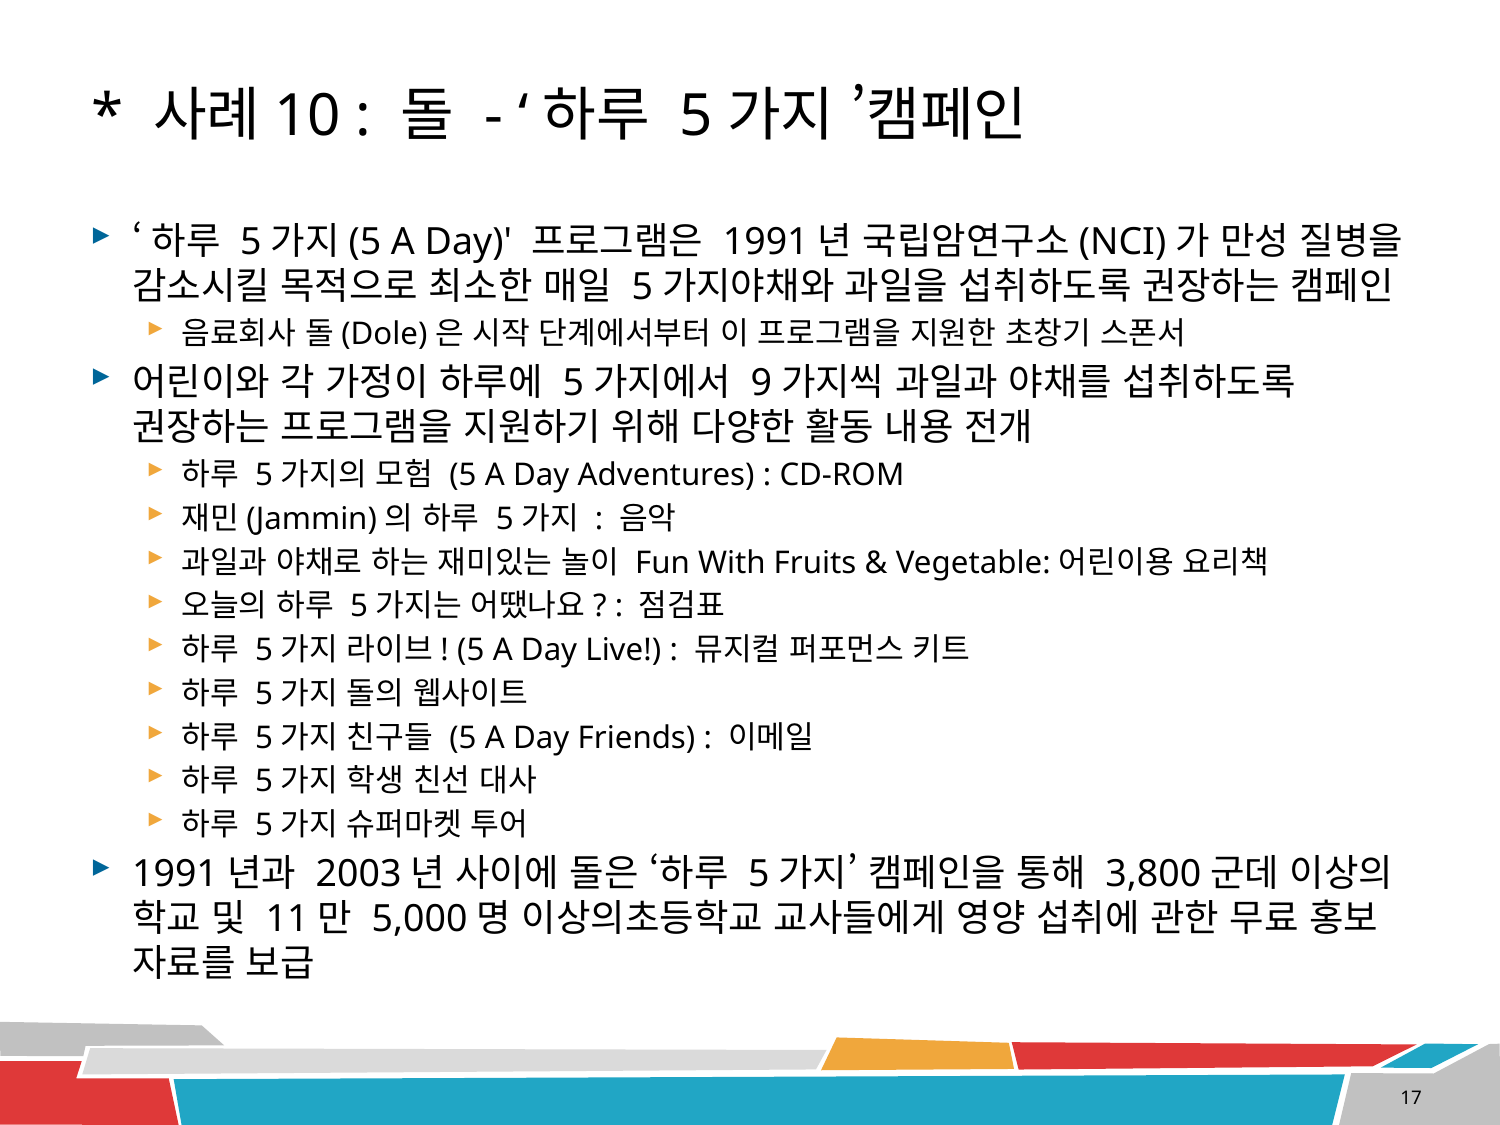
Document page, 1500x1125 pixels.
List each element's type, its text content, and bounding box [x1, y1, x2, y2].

list ‘하루 5가지(5 A Day)' 프로그램은 1991년 국립암연구소(NCI)가 만성 질병을 감소시킬 목적으로 최소한 매일 5가지야채와 과일을 섭취하도록 권장하는 캠페인 음료회사 돌(Dole)은 시작 단계에서부터 이 프로그램을 지원한 초창기 스폰서 어린이와 각 가정이 하루에 5가지에서 9가지씩 과일과 야채를 섭취하도록 권장하는 프로그램을 지원하기 위해 다양한 활동 내용 전개 하루 5가지의 모험 (5 A Day Adventures) : CD-ROM 재민(Jammin)의 하루 5가지 : 음악 과일과 야채로 하는 재미있는 놀이 Fun With Fruits & Vegetable:어린이용 요리책 오늘의 하루 5가지는 어땠나요? : 점검표 하루 5가지 라이브! (5 A Day Live!) : 뮤지컬 퍼포먼스 키트 하루 5가지 돌의 웹사이트 하루 5가지 친구들 (5 A Day Friends) : 이메일 하루 5가지 학생 친선 대사 하루 5가지 슈퍼마켓 투어 1991년과 2003년 사이에 돌은 ‘하루 5가지’ 캠페인을 통해 3,800군데 이상의 학교 및 11만 5,000명 이상의초등학교 교사들에게 영양 섭취에 관한 무료 홍보 자료를 보급 [75, 209, 1425, 965]
slide_number 17 [1361, 1079, 1437, 1118]
title * 사례10 : 돌 - ‘하루 5가지 ’캠페인 [76, 17, 1500, 206]
